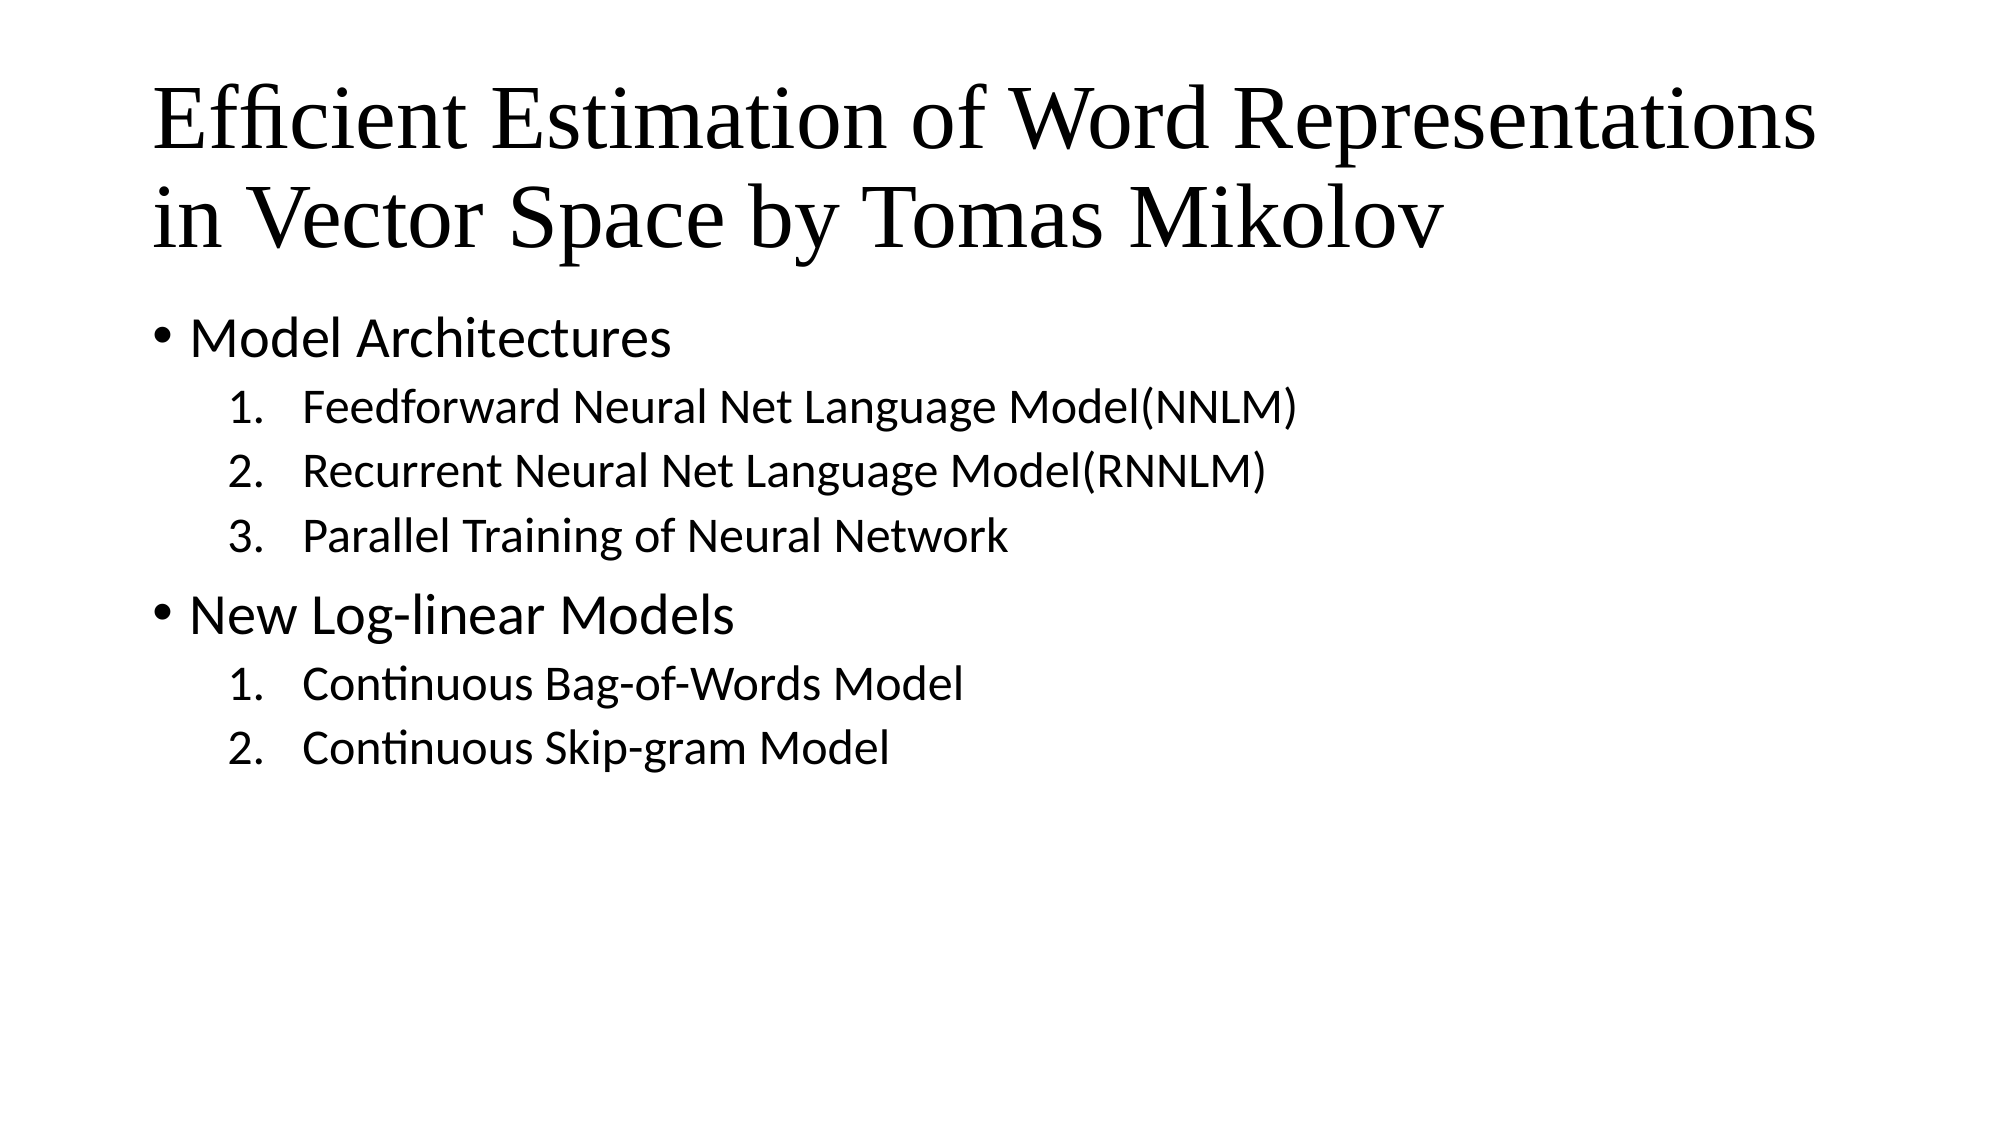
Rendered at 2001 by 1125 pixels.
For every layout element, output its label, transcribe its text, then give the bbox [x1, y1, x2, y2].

list Model Architectures Feedforward Neural Net Language Model(NNLM) Recurrent Neural Net Language Model(RNNLM) Parallel Training of Neural Network New Log-linear Models Continuous Bag-of-Words Model Continuous Skip-gram Model [137, 299, 1863, 1014]
title Efﬁcient Estimation of Word Representations in Vector Space by Tomas Mikolov [137, 59, 1863, 278]
